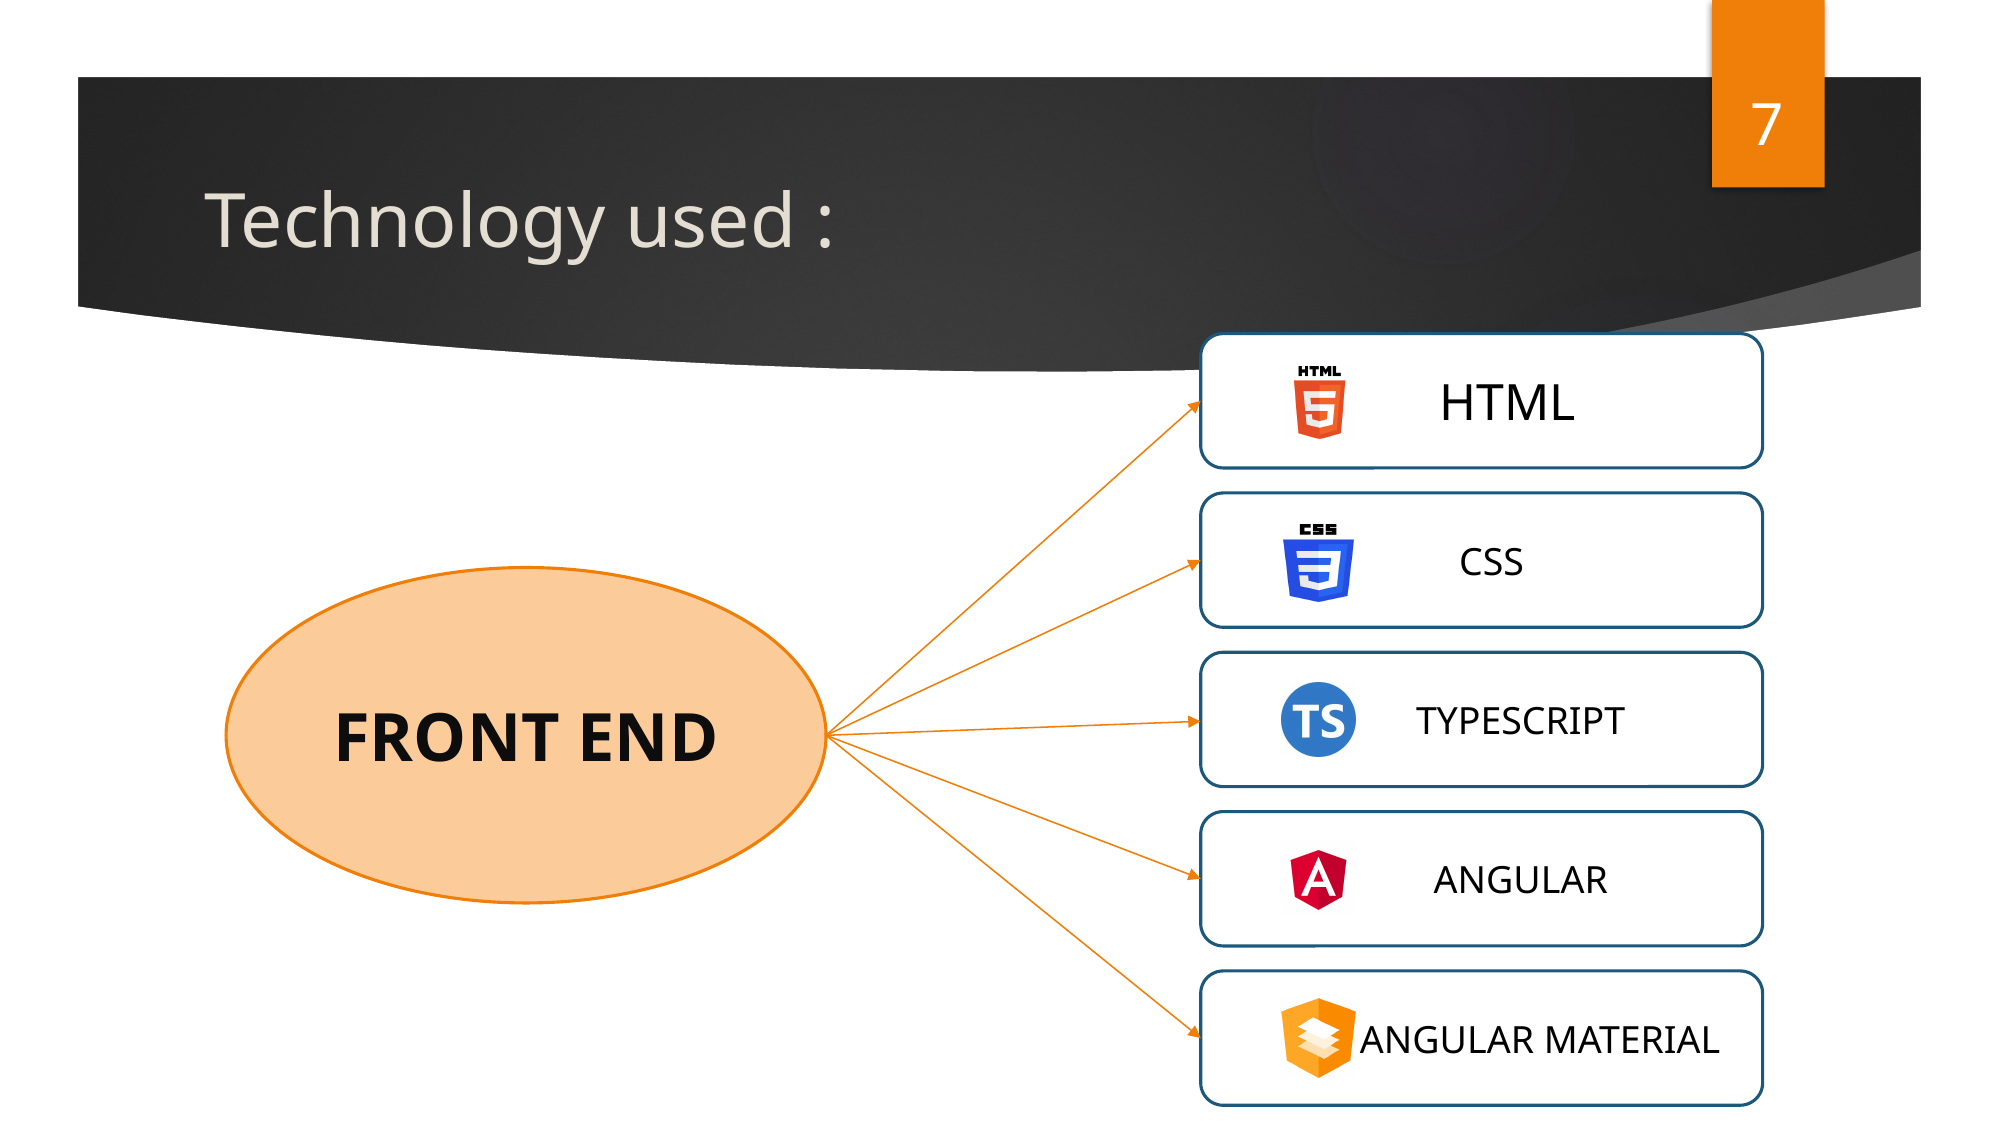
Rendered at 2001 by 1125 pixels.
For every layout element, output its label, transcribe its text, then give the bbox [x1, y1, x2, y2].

text_box FRONT END [224, 565, 820, 905]
text_box ANGULAR [1205, 810, 1765, 948]
title Technology used : [189, 159, 1627, 276]
picture [1281, 841, 1356, 917]
picture [1283, 524, 1354, 602]
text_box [825, 559, 1201, 721]
text_box ANGULAR MATERIAL [1199, 969, 1765, 1107]
picture [1281, 997, 1356, 1079]
text_box TYPESCRIPT [1206, 650, 1765, 789]
picture [1283, 366, 1357, 440]
text_box HTML [1199, 332, 1765, 470]
slide_number 7 [1698, 48, 1836, 175]
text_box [825, 400, 1201, 559]
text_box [825, 721, 1201, 734]
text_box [825, 735, 1201, 879]
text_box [825, 886, 1201, 1039]
text_box CSS [1205, 491, 1765, 629]
picture [1281, 682, 1356, 757]
